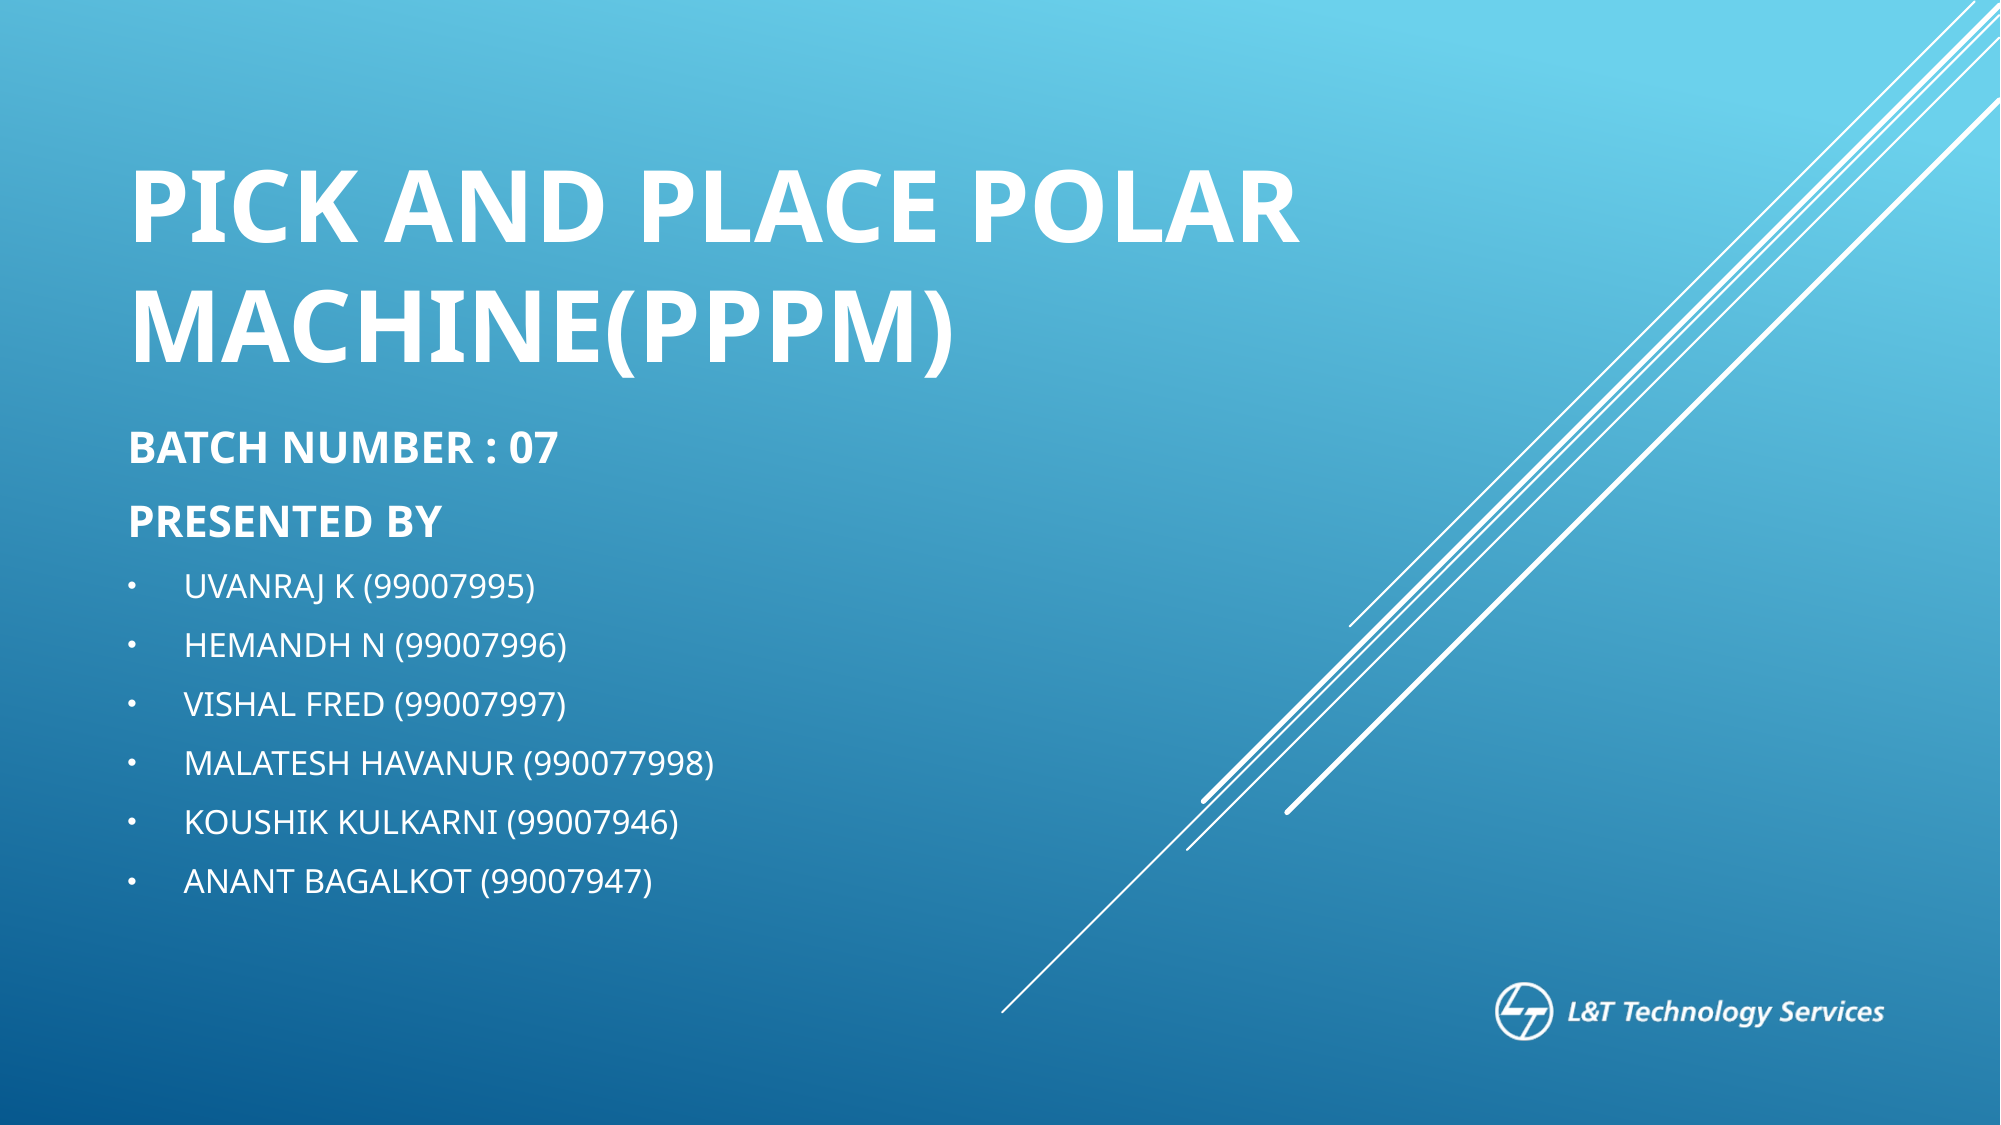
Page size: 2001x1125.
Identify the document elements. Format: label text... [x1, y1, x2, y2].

picture [1494, 981, 1888, 1042]
title PICK AND PLACE POLAR MACHINE(PPPM) [112, 112, 1425, 391]
subtitle BATCH NUMBER : 07 PRESENTED BY UVANRAJ K (99007995) HEMANDH N (99007996) VISHAL FRED (99007997) MALATESH HAVANUR (990077998) KOUSHIK KULKARNI (99007946) ANANT BAGALKOT (99007947) [112, 412, 1163, 1042]
